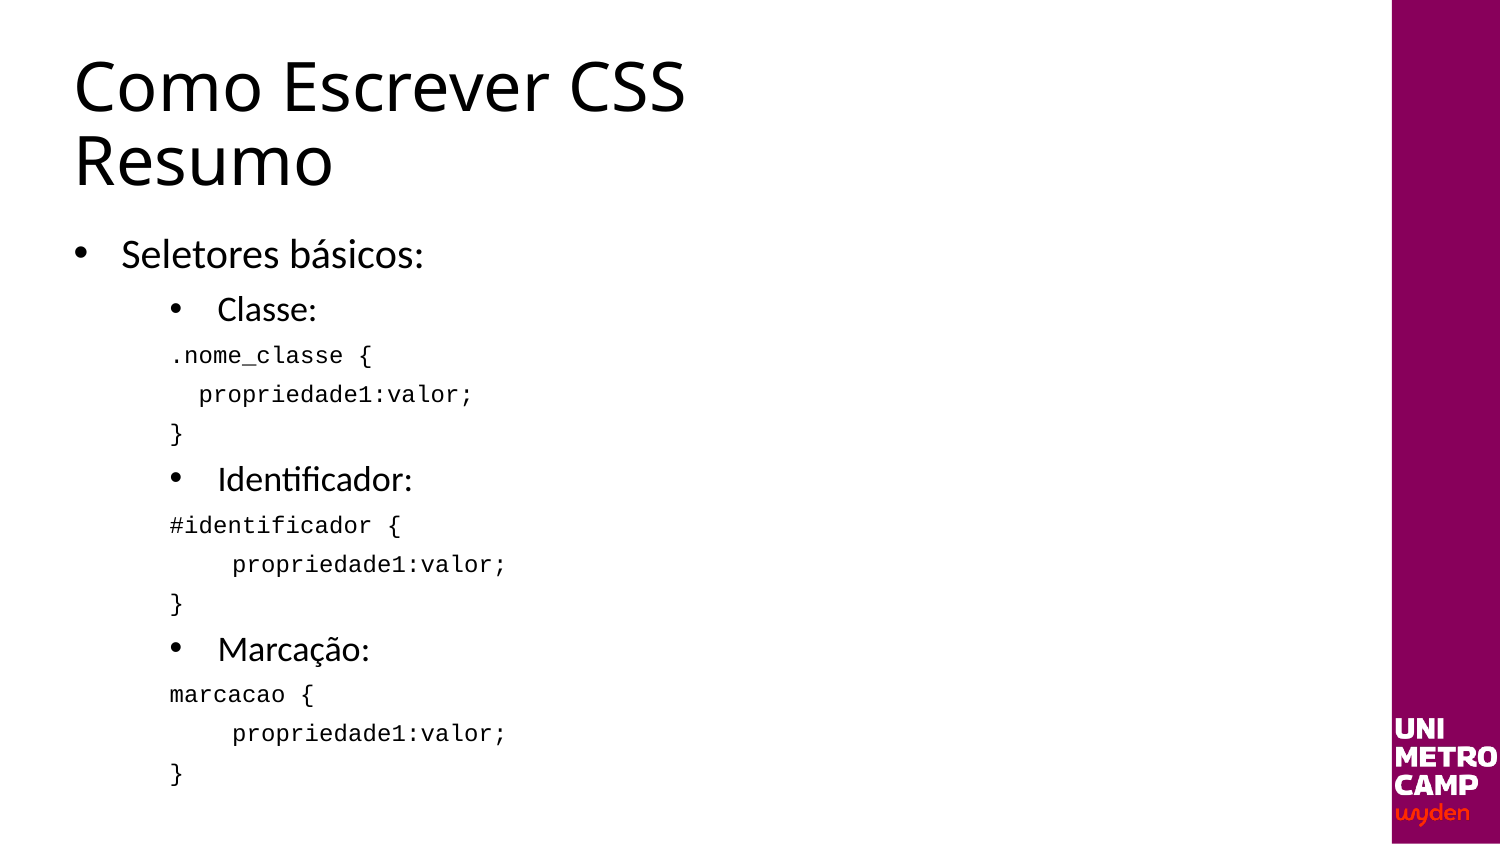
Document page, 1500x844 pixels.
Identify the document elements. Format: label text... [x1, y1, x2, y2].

picture [1395, 718, 1497, 827]
list Seletores básicos: Classe: .nome_classe { propriedade1:valor; } Identificador: #identificador { propriedade1:valor; } Marcação: marcacao { propriedade1:valor; } [58, 224, 1338, 799]
title Como Escrever CSS Resumo [58, 45, 1338, 208]
